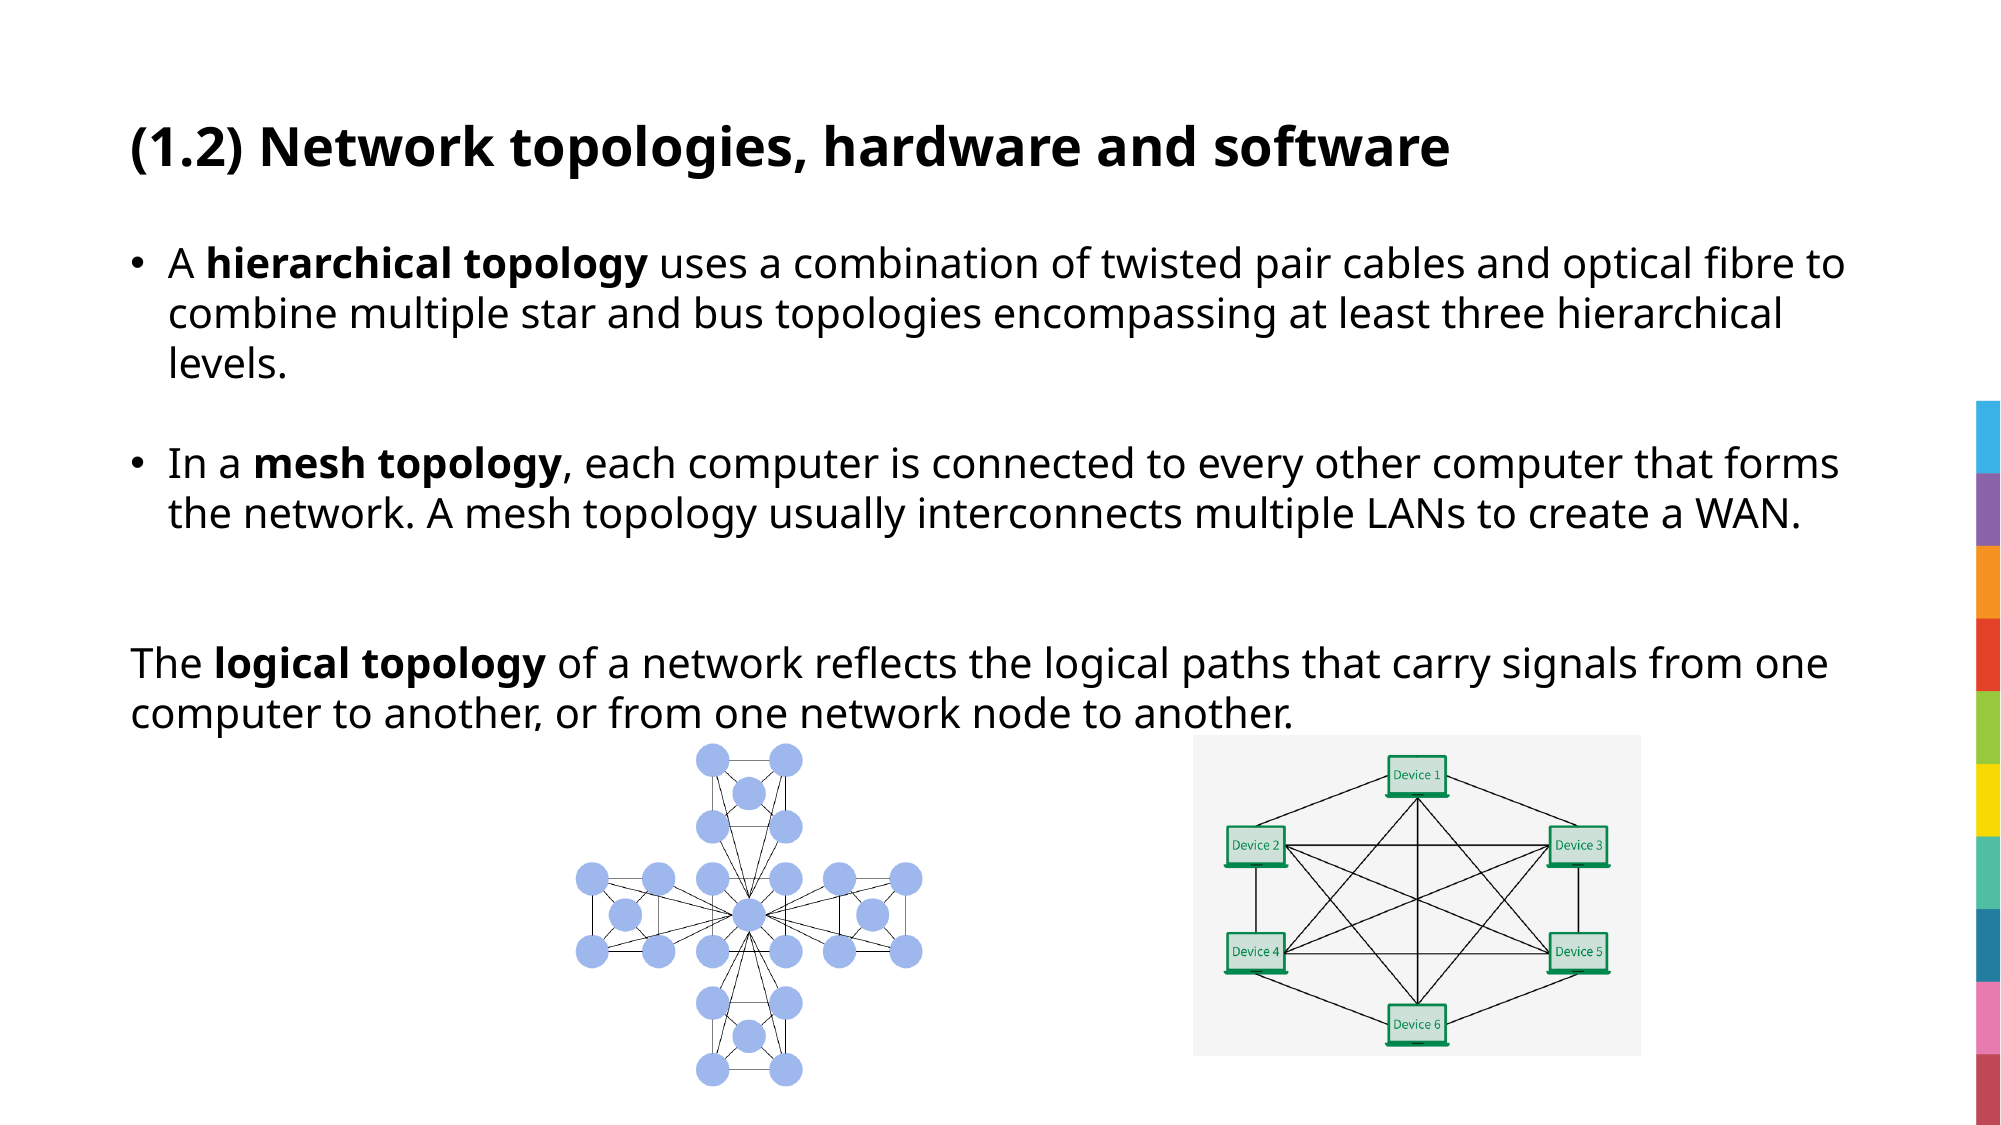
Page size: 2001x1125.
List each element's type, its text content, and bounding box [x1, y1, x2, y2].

picture [1976, 402, 2001, 1125]
list A hierarchical topology uses a combination of twisted pair cables and optical fibre to combine multiple star and bus topologies encompassing at least three hierarchical levels. In a mesh topology, each computer is connected to every other computer that forms the network. A mesh topology usually interconnects multiple LANs to create a WAN. The logical topology of a network reflects the logical paths that carry signals from one computer to another, or from one network node to another. [115, 229, 1929, 1094]
title (1.2) Network topologies, hardware and software [115, 111, 1863, 186]
picture [1193, 735, 1641, 1056]
picture [532, 731, 974, 1111]
